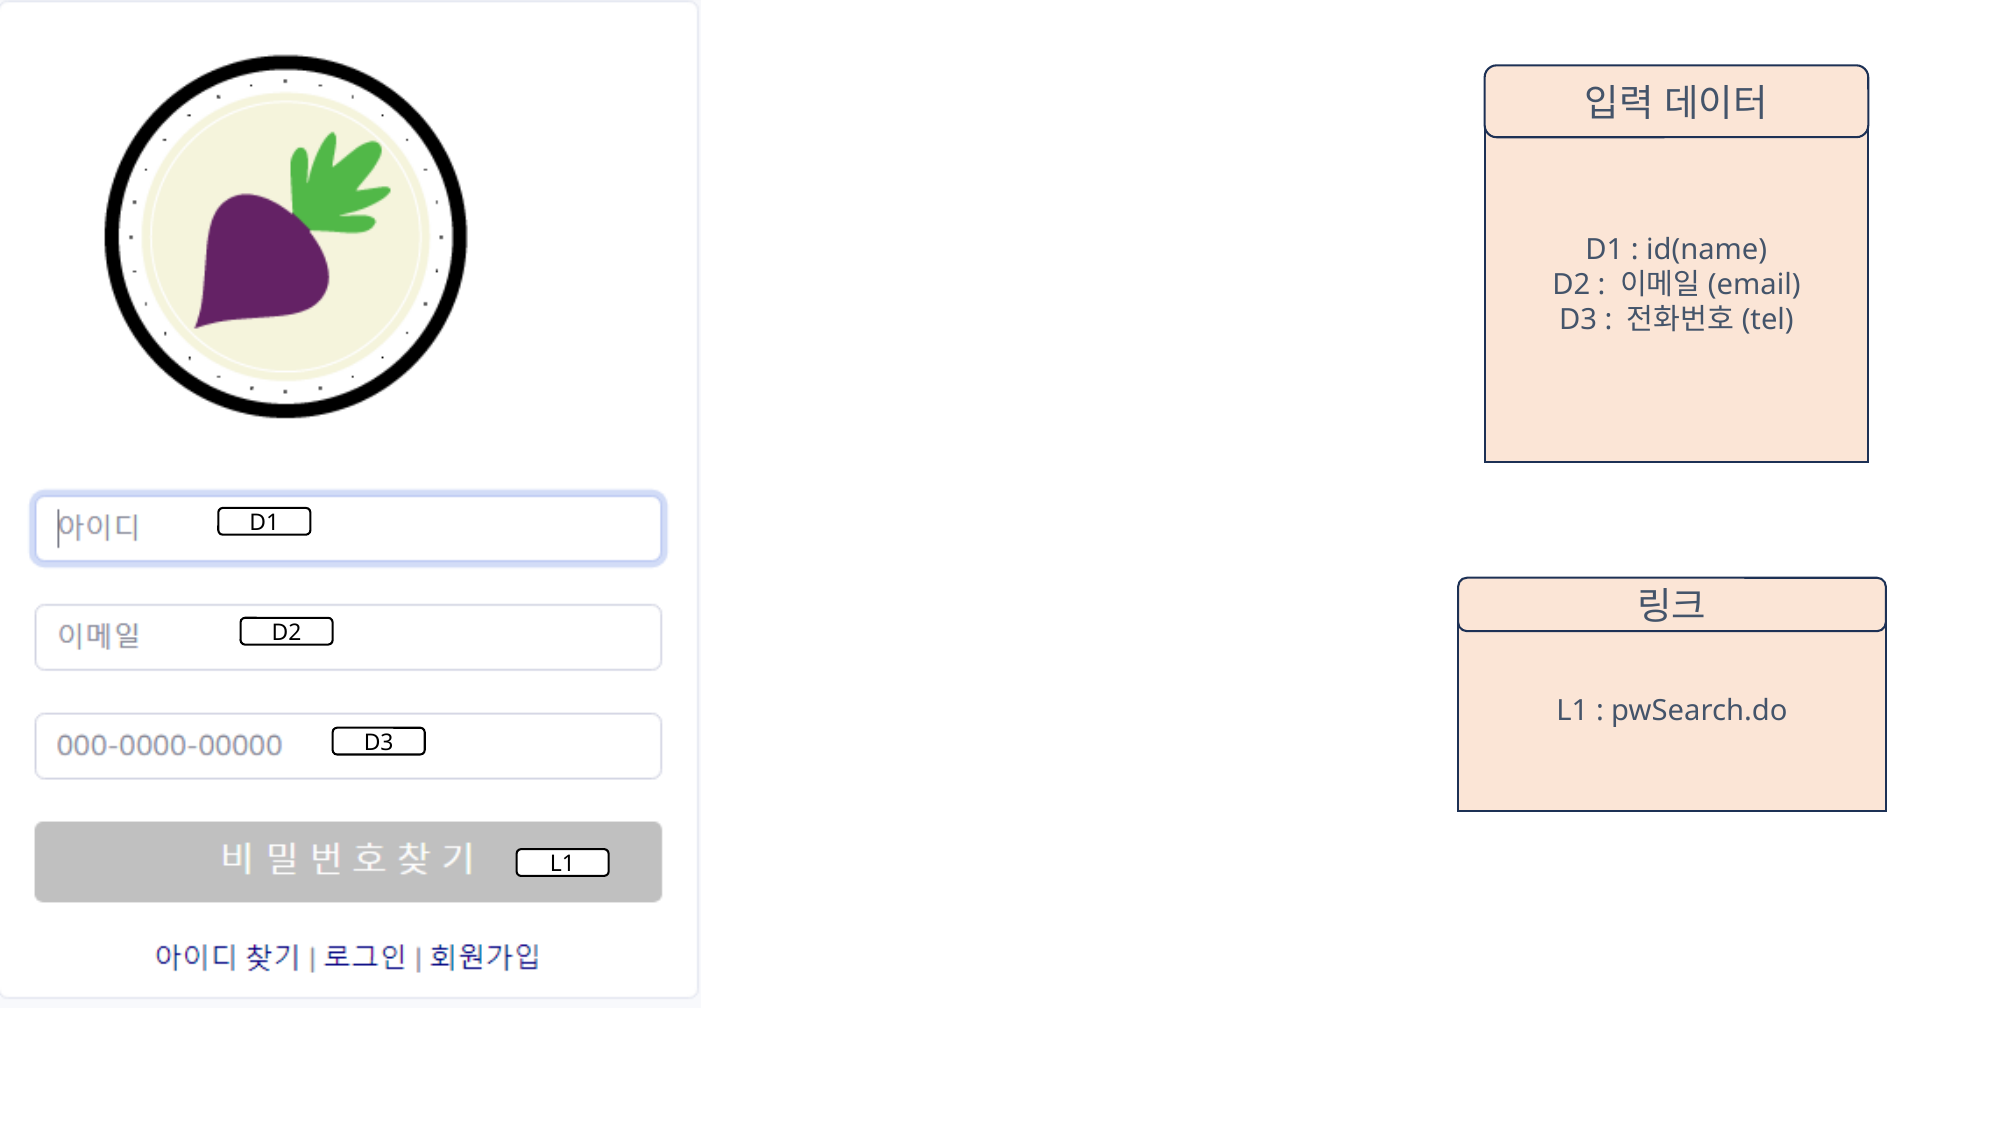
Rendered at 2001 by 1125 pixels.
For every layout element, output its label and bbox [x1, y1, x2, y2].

text_box [1484, 65, 1869, 462]
text_box [1458, 577, 1886, 811]
picture [0, 0, 701, 1008]
